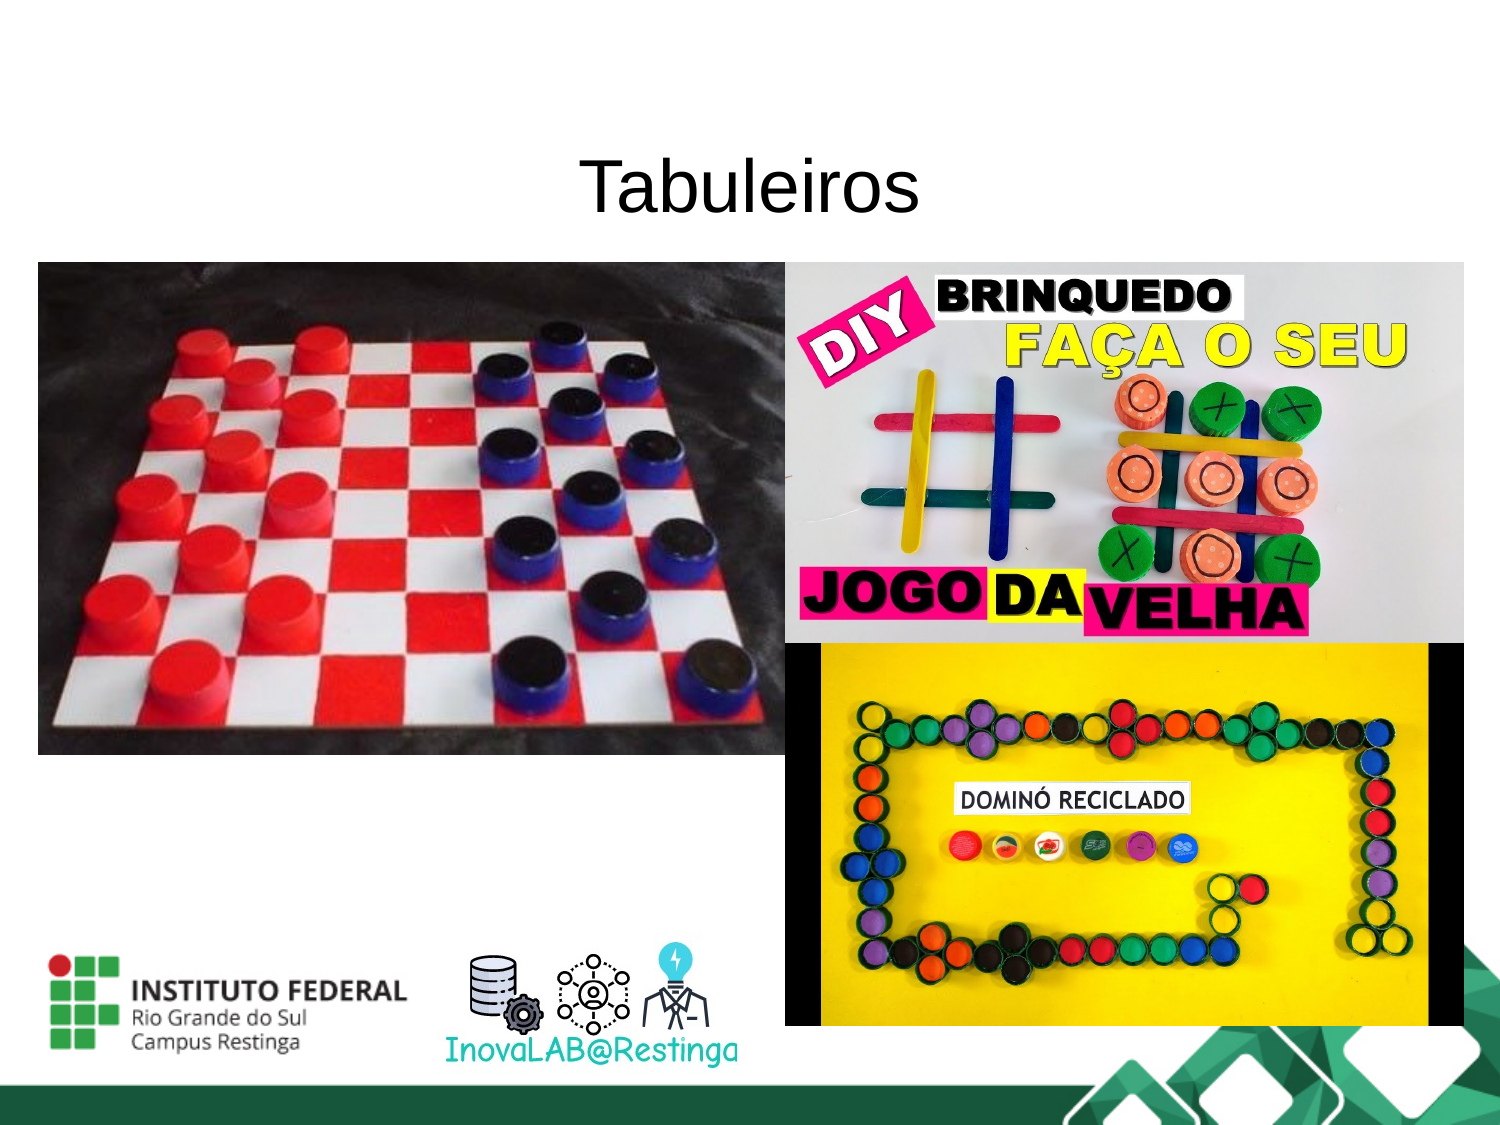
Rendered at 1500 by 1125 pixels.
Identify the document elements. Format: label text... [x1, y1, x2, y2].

title Tabuleiros [75, 75, 1425, 260]
picture [0, 0, 1500, 1125]
